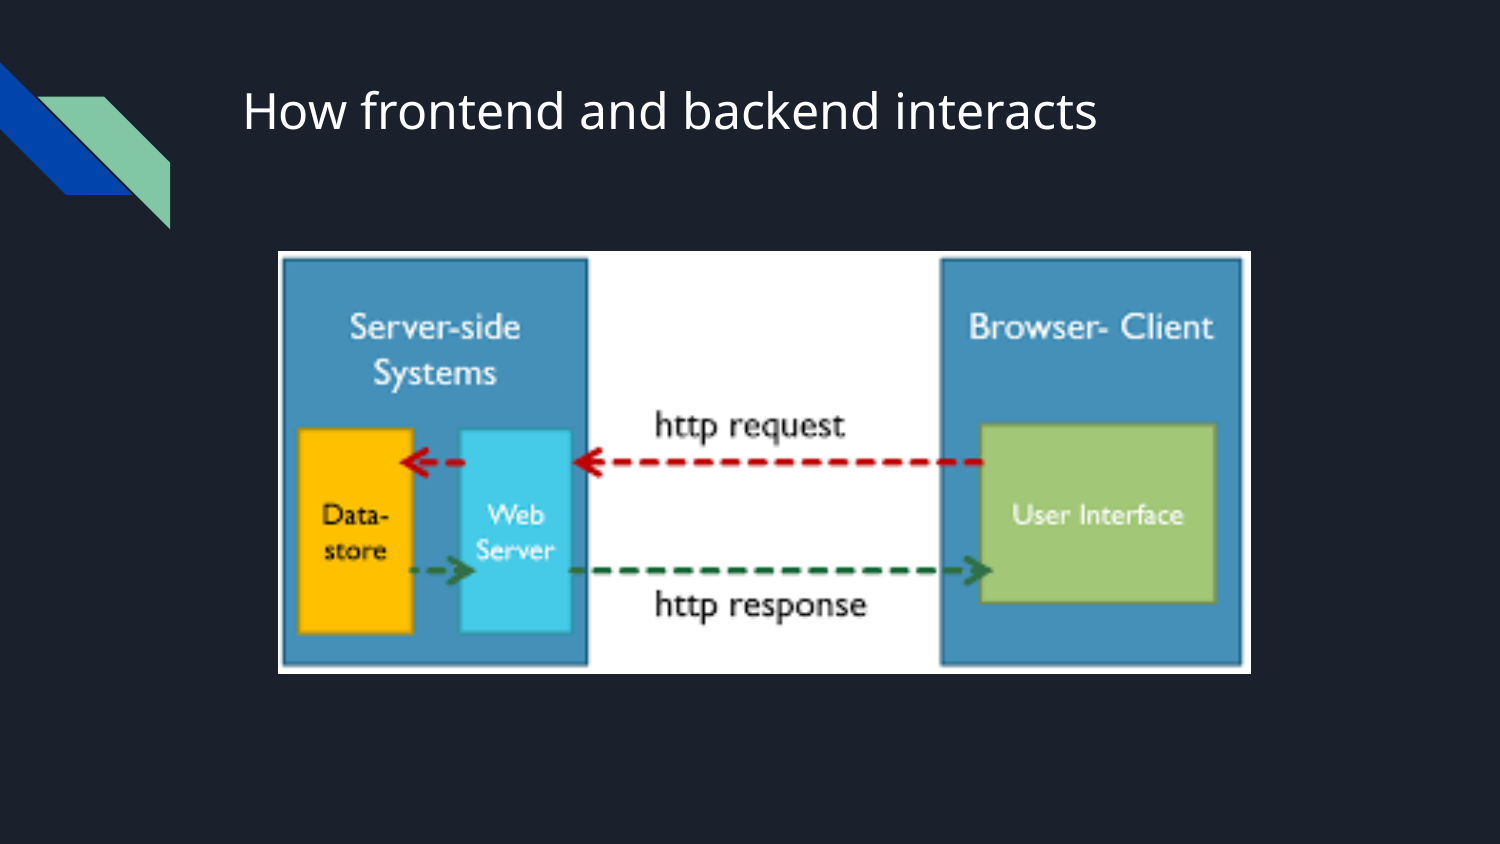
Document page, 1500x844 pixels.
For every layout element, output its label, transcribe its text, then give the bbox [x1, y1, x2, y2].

picture [278, 251, 1251, 674]
title How frontend and backend interacts [227, 64, 1382, 215]
